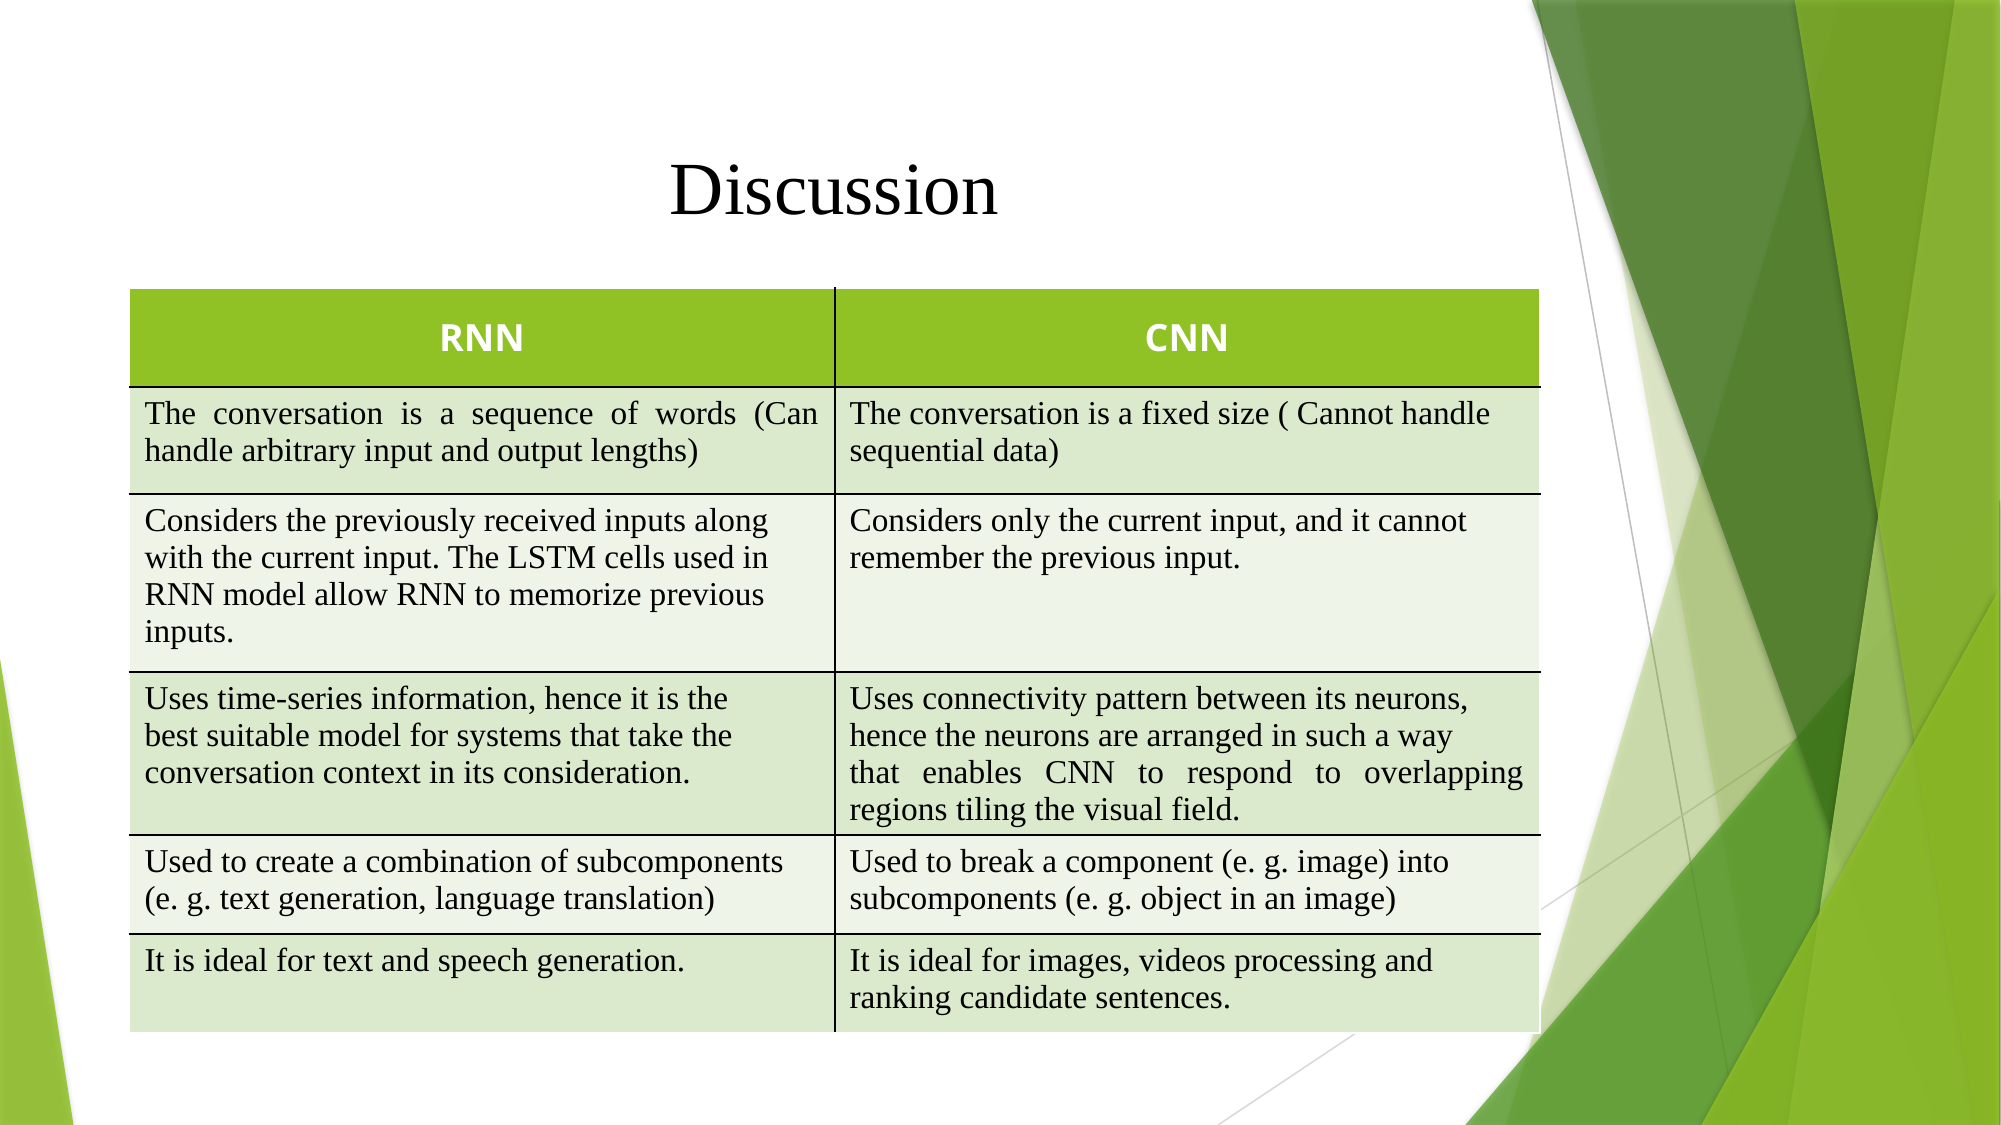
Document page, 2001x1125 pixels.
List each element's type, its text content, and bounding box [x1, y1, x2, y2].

table_cell Considers the previously received inputs along with the current input. The LSTM cells used in RNN model allow RNN to memorize previous inputs. [130, 495, 834, 671]
table_cell Used to break a component (e. g. image) into subcomponents (e. g. object in an image) [836, 836, 1539, 933]
table_header CNN [836, 289, 1539, 386]
table_cell The conversation is a sequence of words (Can handle arbitrary input and output lengths) [130, 388, 834, 493]
table_cell Considers only the current input, and it cannot remember the previous input. [836, 495, 1539, 671]
title Discussion [129, 95, 1540, 274]
table_cell It is ideal for text and speech generation. [130, 935, 834, 1032]
table_cell Used to create a combination of subcomponents (e. g. text generation, language translation) [130, 836, 834, 933]
table_cell It is ideal for images, videos processing and ranking candidate sentences. [836, 935, 1539, 1032]
table_cell The conversation is a fixed size ( Cannot handle sequential data) [836, 388, 1539, 493]
table_cell Uses time-series information, hence it is the best suitable model for systems that take the conversation context in its consideration. [130, 673, 834, 834]
table_header RNN [130, 289, 834, 386]
table_cell Uses connectivity pattern between its neurons, hence the neurons are arranged in such a way that enables CNN to respond to overlapping regions tiling the visual field. [836, 673, 1539, 834]
